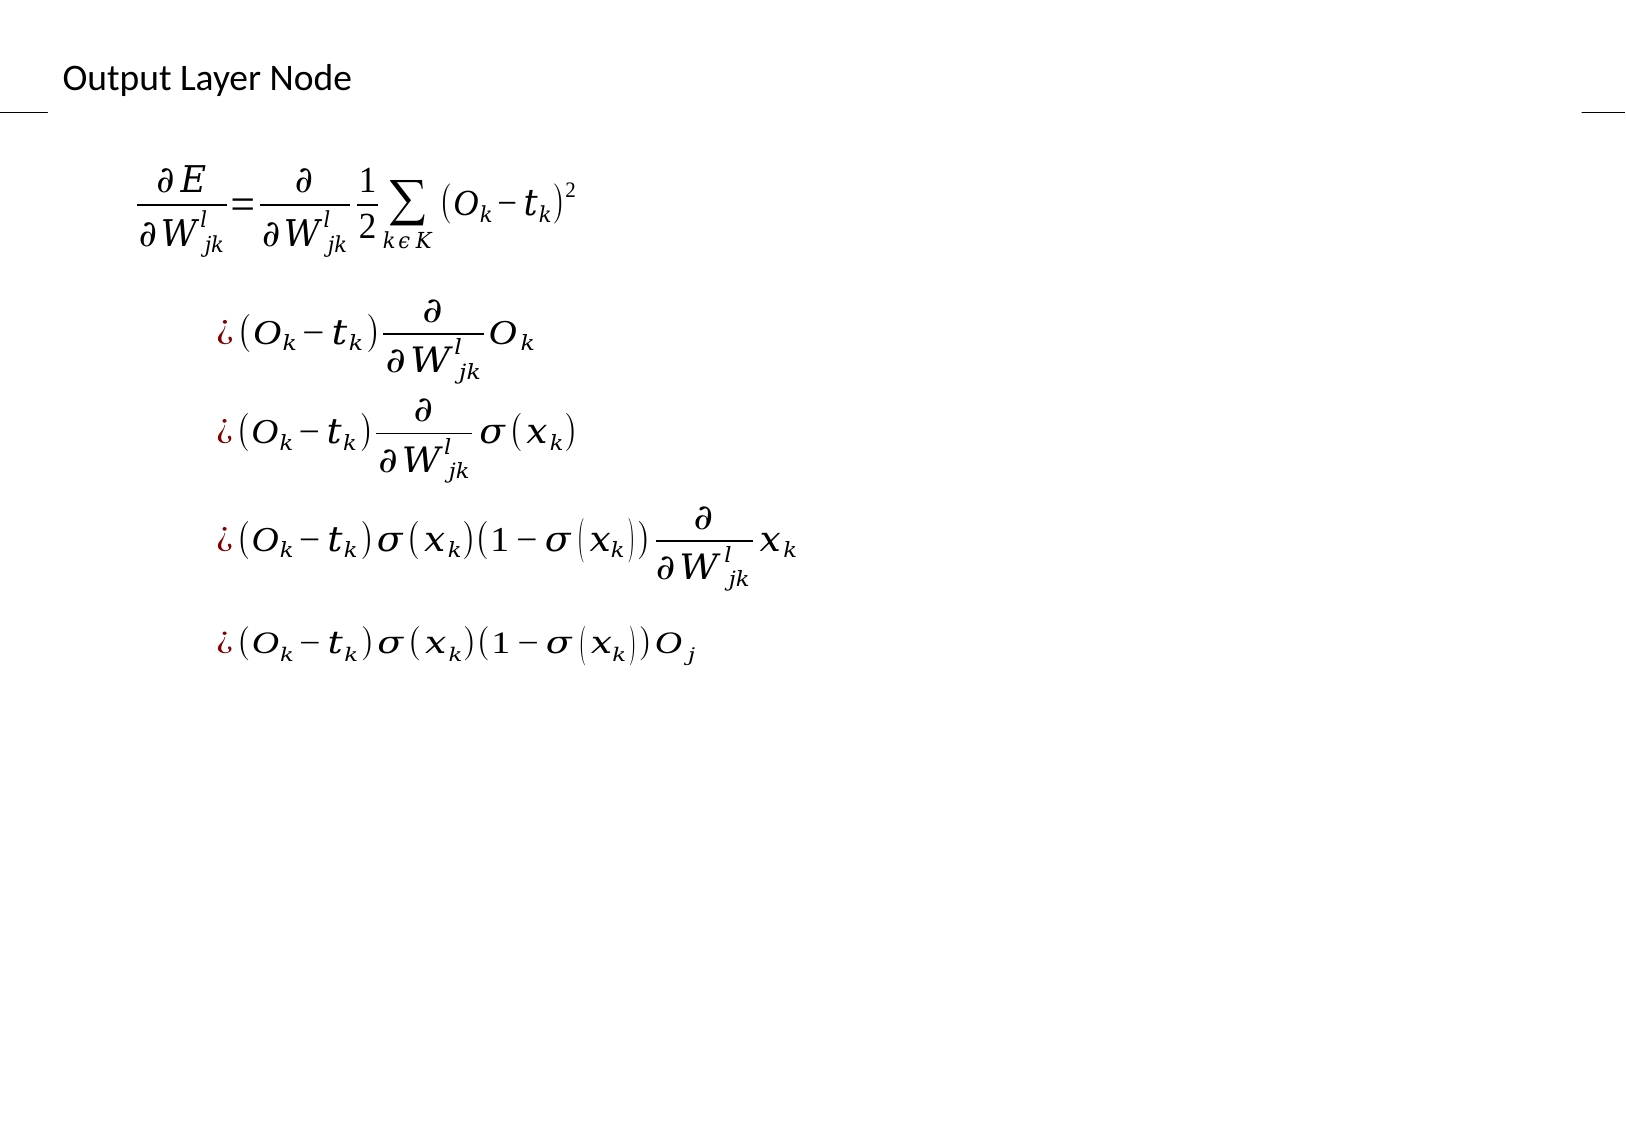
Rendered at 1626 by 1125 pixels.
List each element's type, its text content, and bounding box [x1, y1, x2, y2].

list Output Layer Node [47, 50, 1582, 161]
